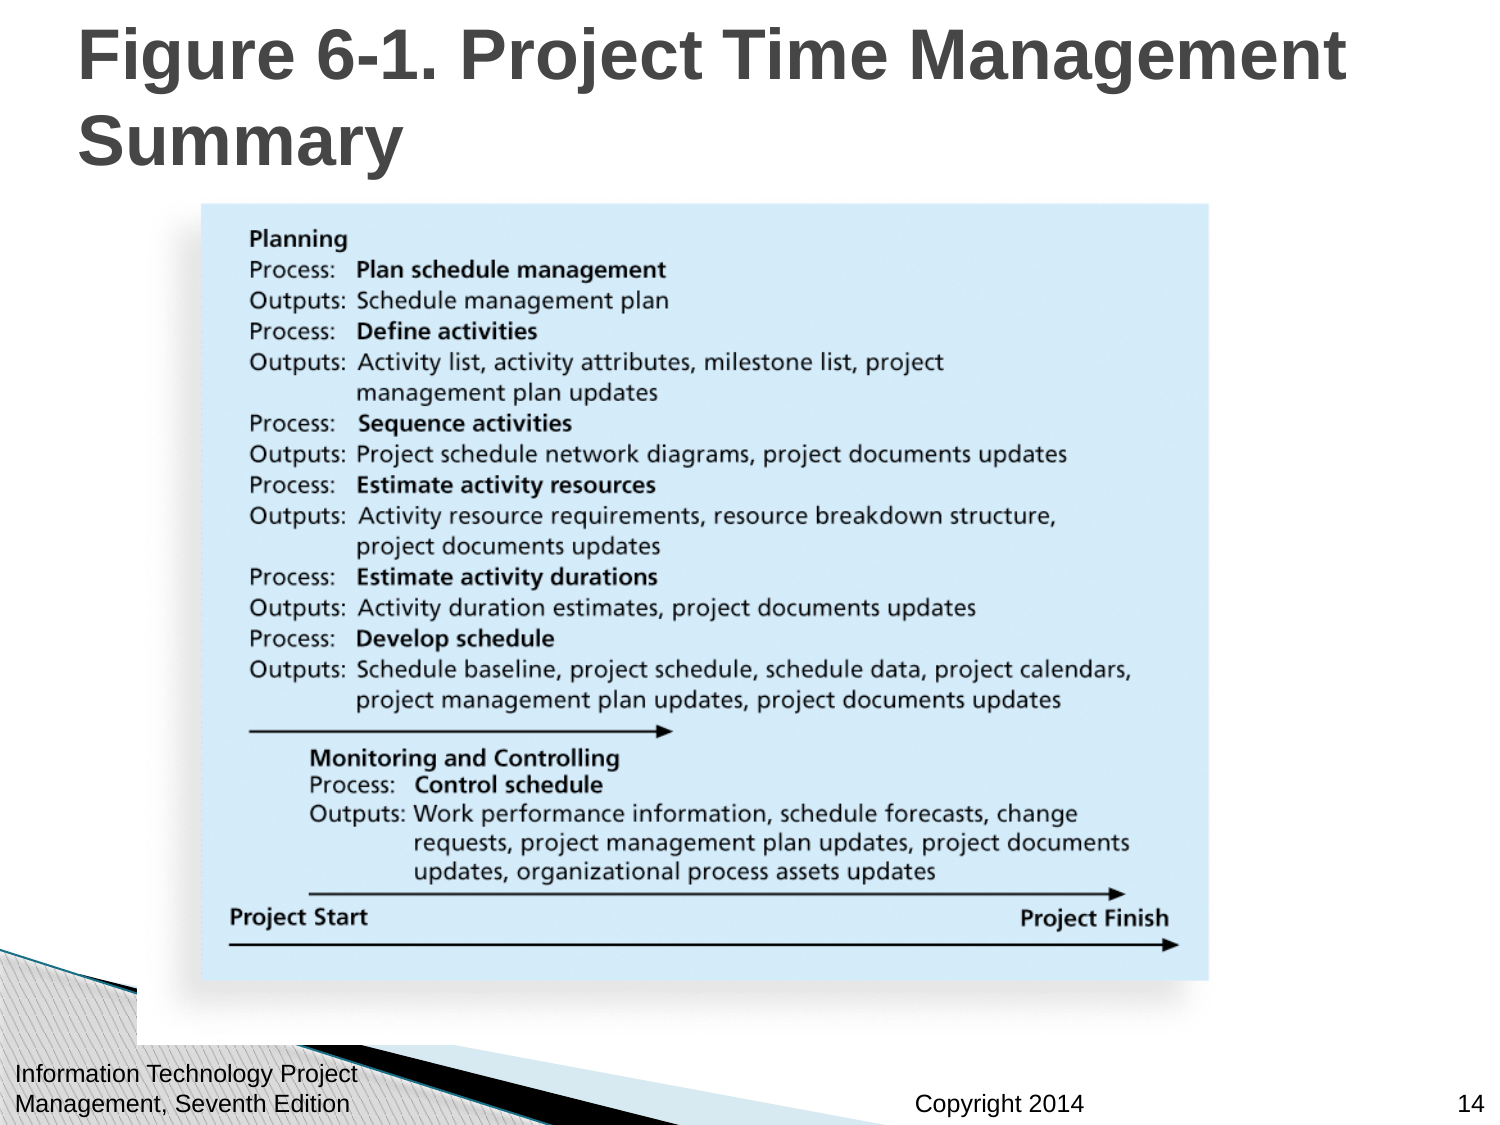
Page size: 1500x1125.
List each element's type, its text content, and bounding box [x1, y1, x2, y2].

picture [137, 188, 1226, 1046]
title Figure 6-1. Project Time Management Summary [62, 0, 1425, 188]
slide_number 14 [1408, 1065, 1500, 1125]
